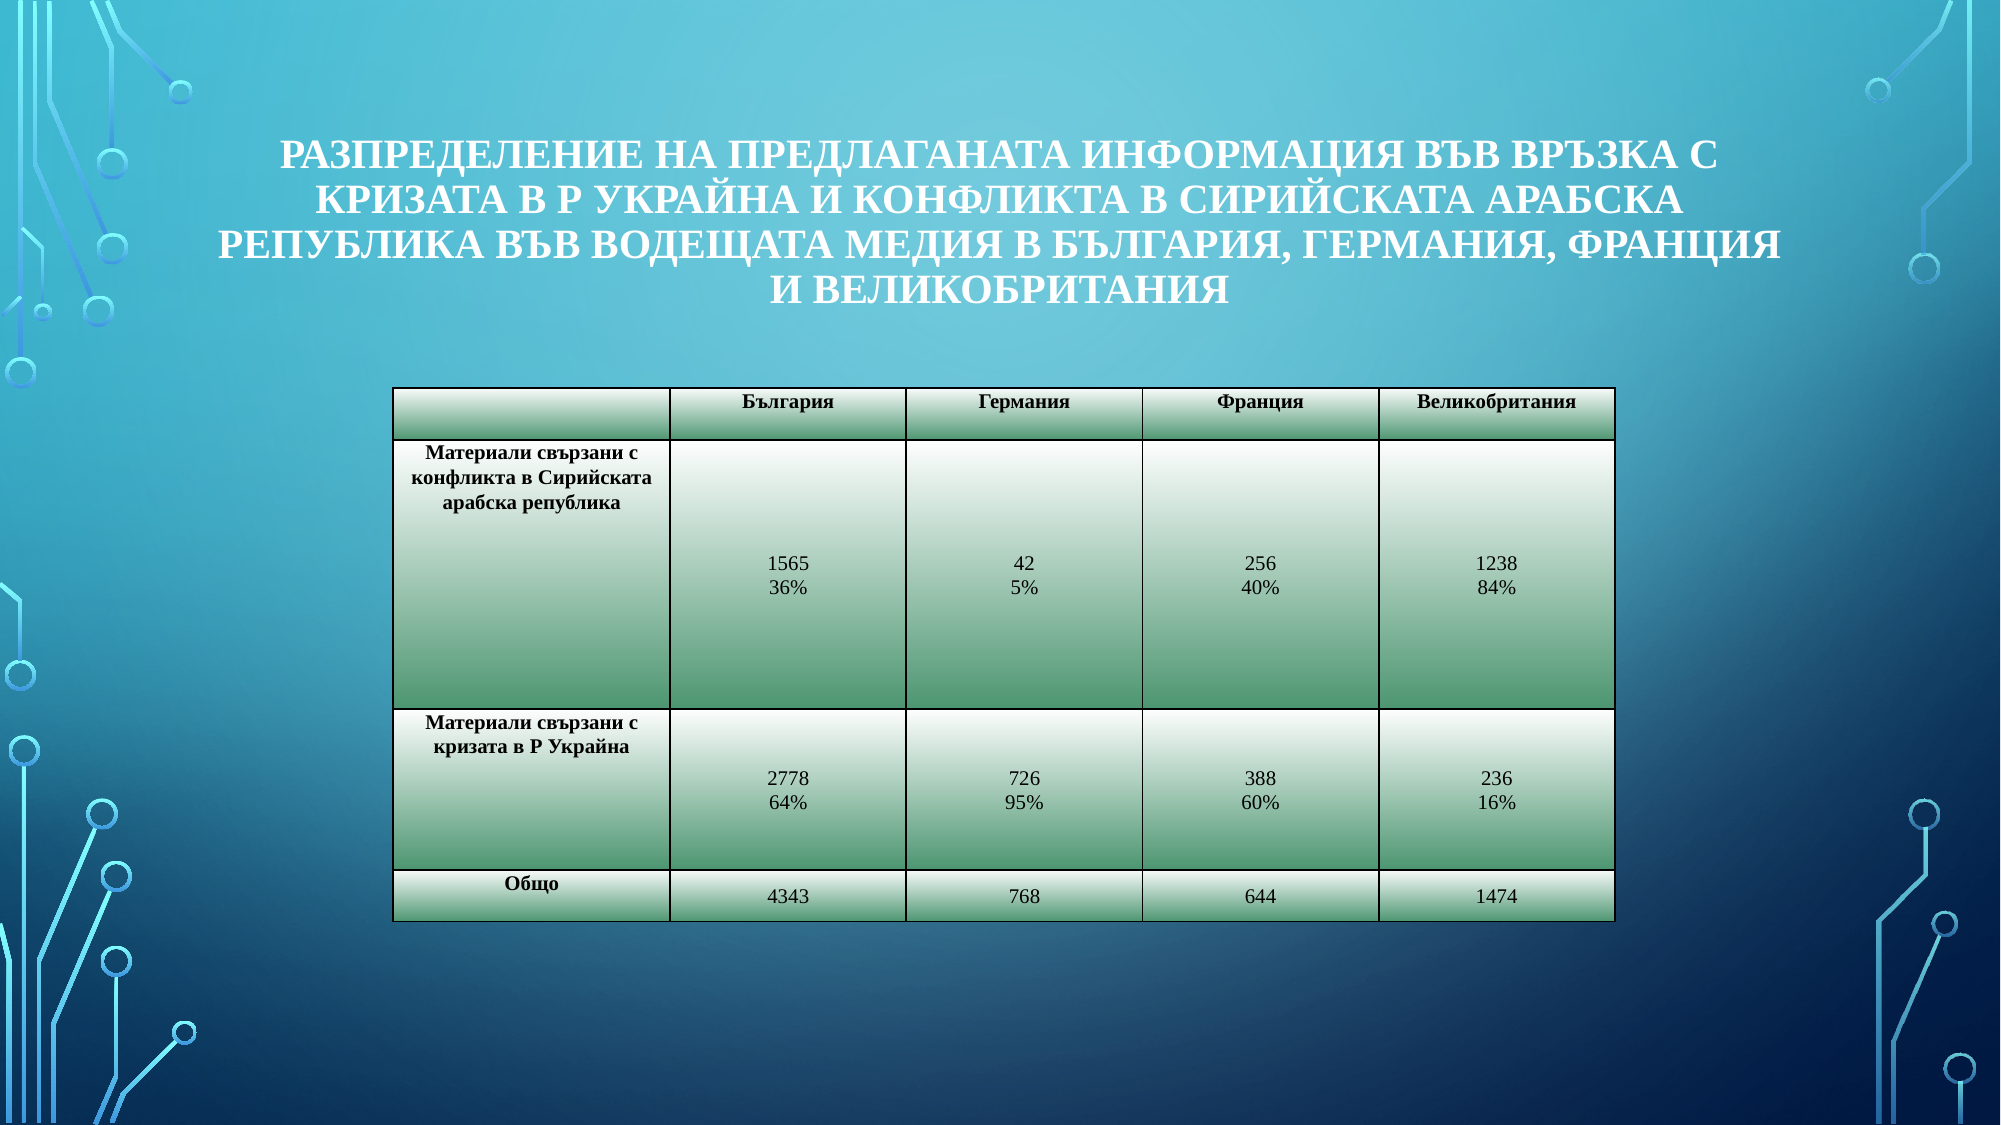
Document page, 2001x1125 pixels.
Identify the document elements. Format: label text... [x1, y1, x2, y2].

table_cell 256 40% [1143, 441, 1378, 708]
table_cell 1474 [1380, 871, 1614, 921]
title Разпределение на предлаганата информация във връзка с кризата в Р Украйна и конфликта в Сирийската арабска република във водещата медия в България, Германия, Франция и Великобритания [187, 101, 1813, 344]
table_header България [671, 389, 905, 439]
table_cell 726 95% [907, 710, 1142, 869]
table_cell 1238 84% [1380, 441, 1614, 708]
table_cell 1565 36% [671, 441, 905, 708]
table_cell 4343 [671, 871, 905, 921]
table_cell Материали свързани с конфликта в Сирийската арабска република [394, 441, 669, 708]
table_cell Материали свързани с кризата в Р Украйна [394, 710, 669, 869]
table_cell 236 16% [1380, 710, 1614, 869]
table_cell 768 [907, 871, 1142, 921]
table_cell Общо [394, 871, 669, 921]
table_header [394, 389, 669, 439]
table_cell 42 5% [907, 441, 1142, 708]
table_cell 2778 64% [671, 710, 905, 869]
table_header Германия [907, 389, 1142, 439]
table_cell 644 [1143, 871, 1378, 921]
table_header Великобритания [1380, 389, 1614, 439]
table_cell 388 60% [1143, 710, 1378, 869]
table_header Франция [1143, 389, 1378, 439]
